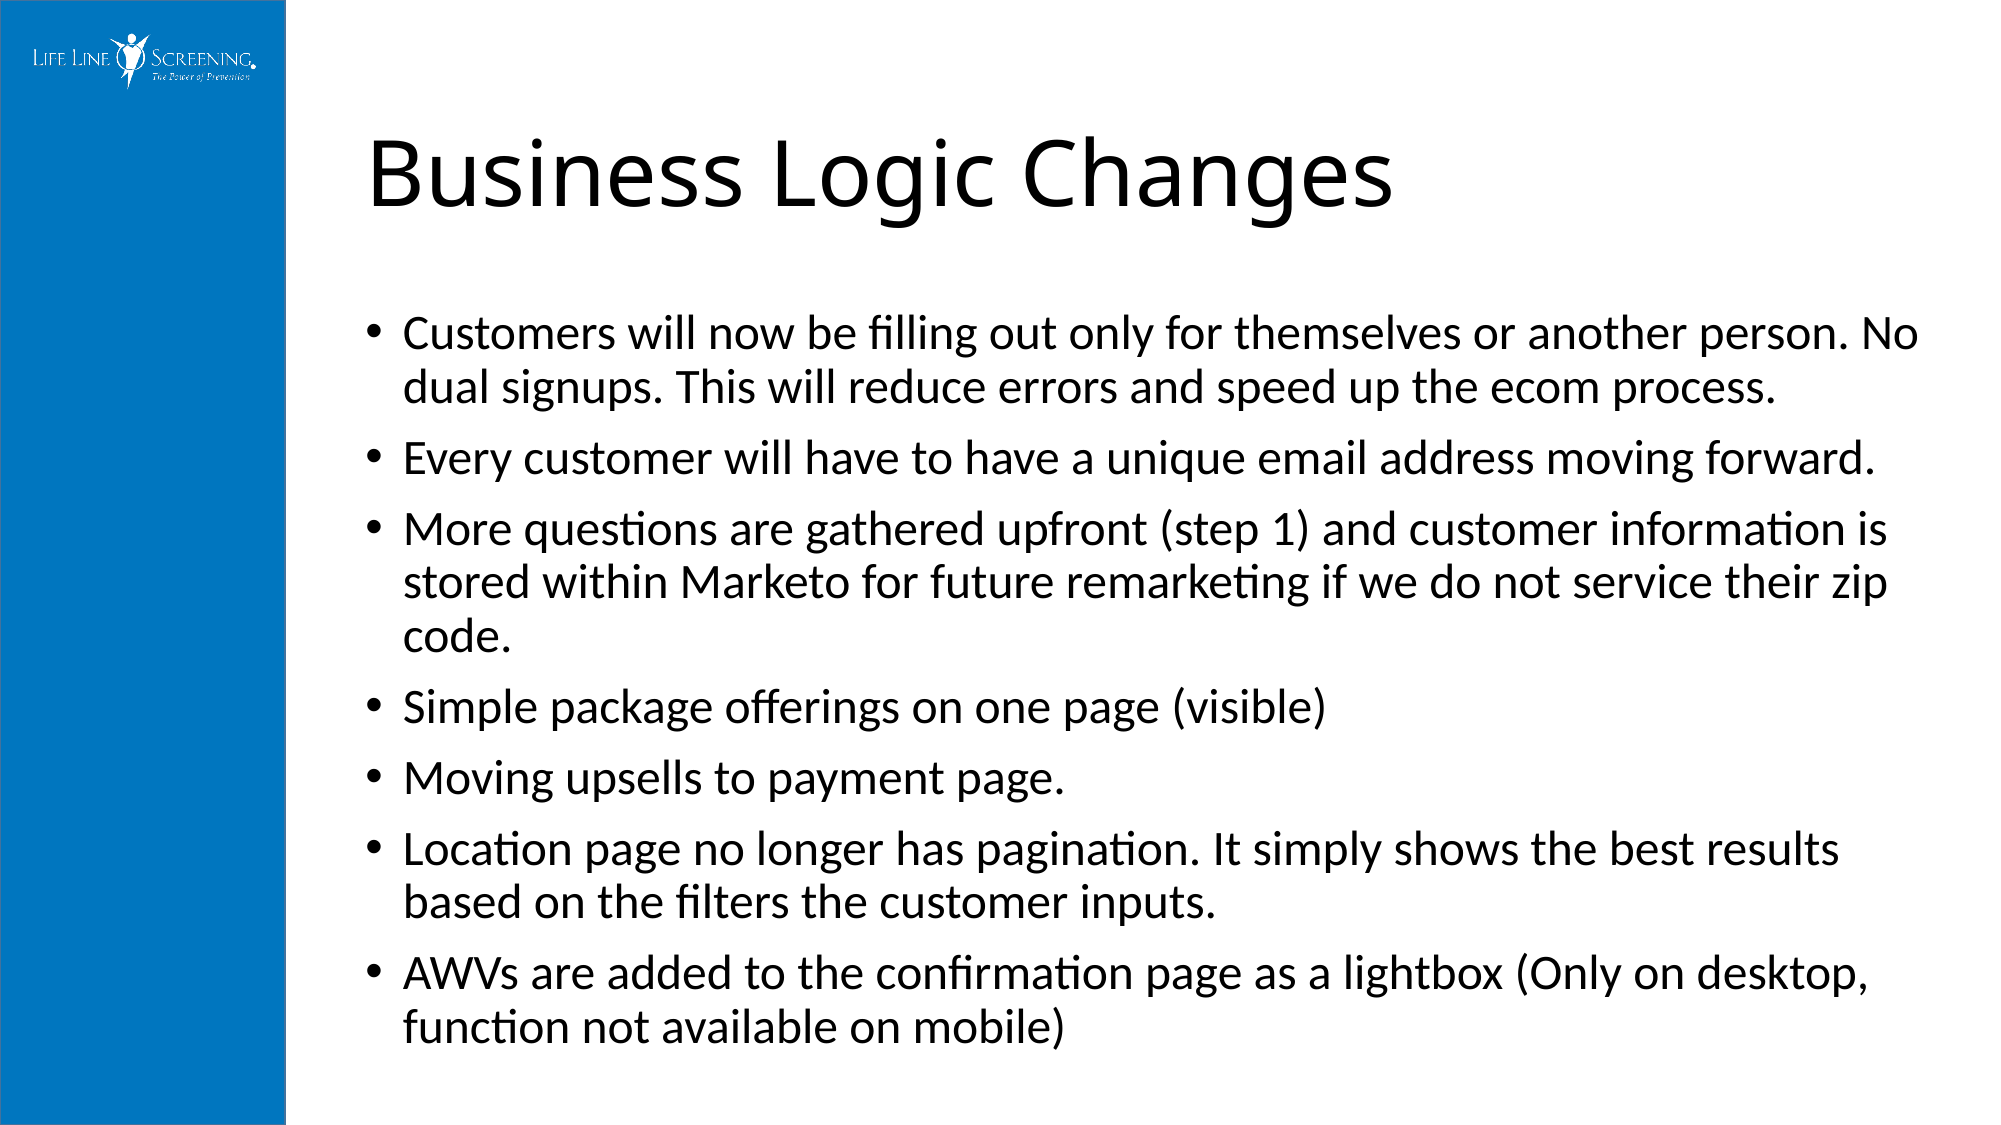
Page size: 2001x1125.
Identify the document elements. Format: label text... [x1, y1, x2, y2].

title Business Logic Changes [350, 59, 1945, 294]
list Customers will now be filling out only for themselves or another person. No dual signups. This will reduce errors and speed up the ecom process. Every customer will have to have a unique email address moving forward. More questions are gathered upfront (step 1) and customer information is stored within Marketo for future remarketing if we do not service their zip code. Simple package offerings on one page (visible) Moving upsells to payment page. Location page no longer has pagination. It simply shows the best results based on the filters the customer inputs. AWVs are added to the confirmation page as a lightbox (Only on desktop, function not available on mobile) [350, 299, 1945, 1068]
picture [26, 30, 259, 92]
